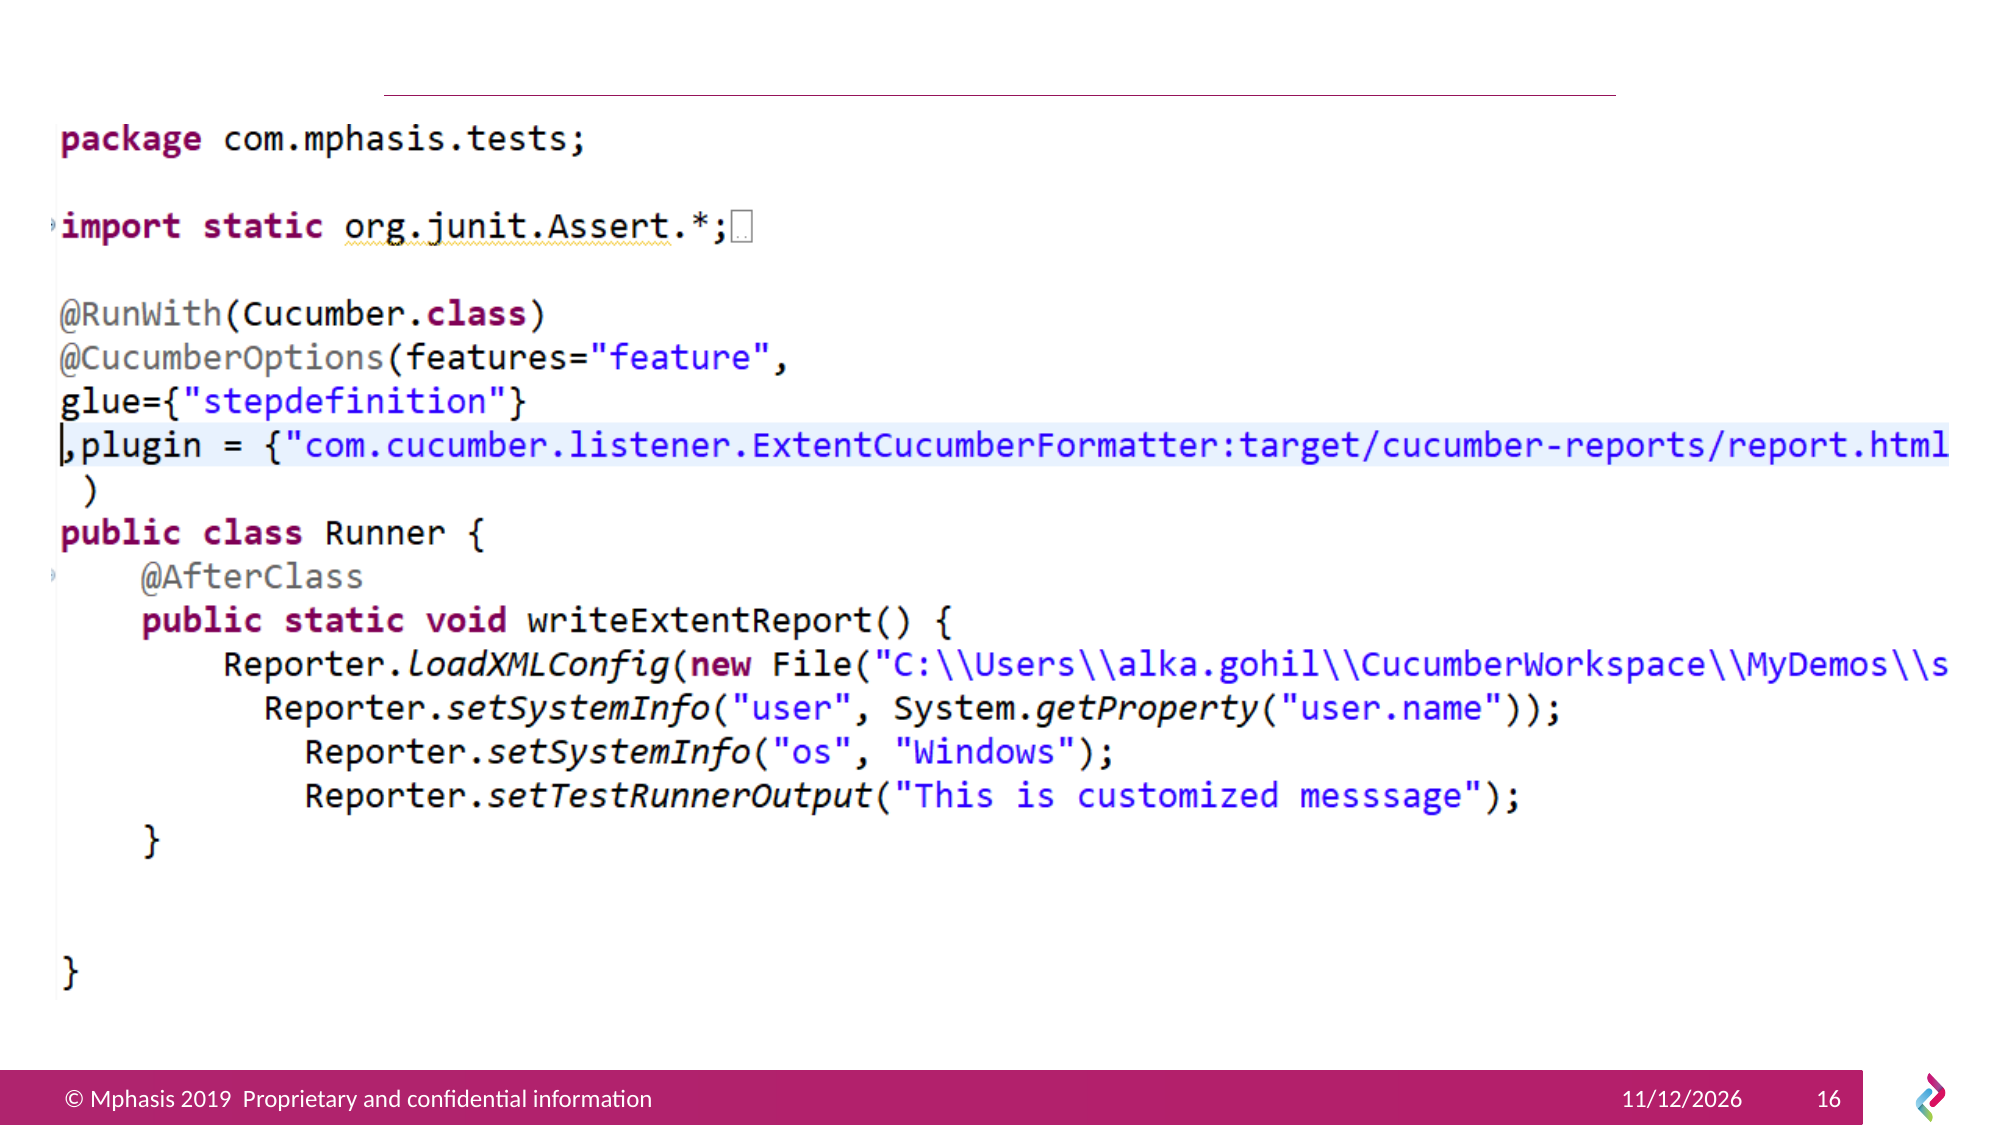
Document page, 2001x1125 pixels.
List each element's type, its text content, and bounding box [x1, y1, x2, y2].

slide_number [1606, 1073, 1790, 1123]
slide_number 16 [1790, 1073, 1857, 1122]
picture [51, 124, 1949, 1001]
picture [1913, 1070, 1949, 1123]
